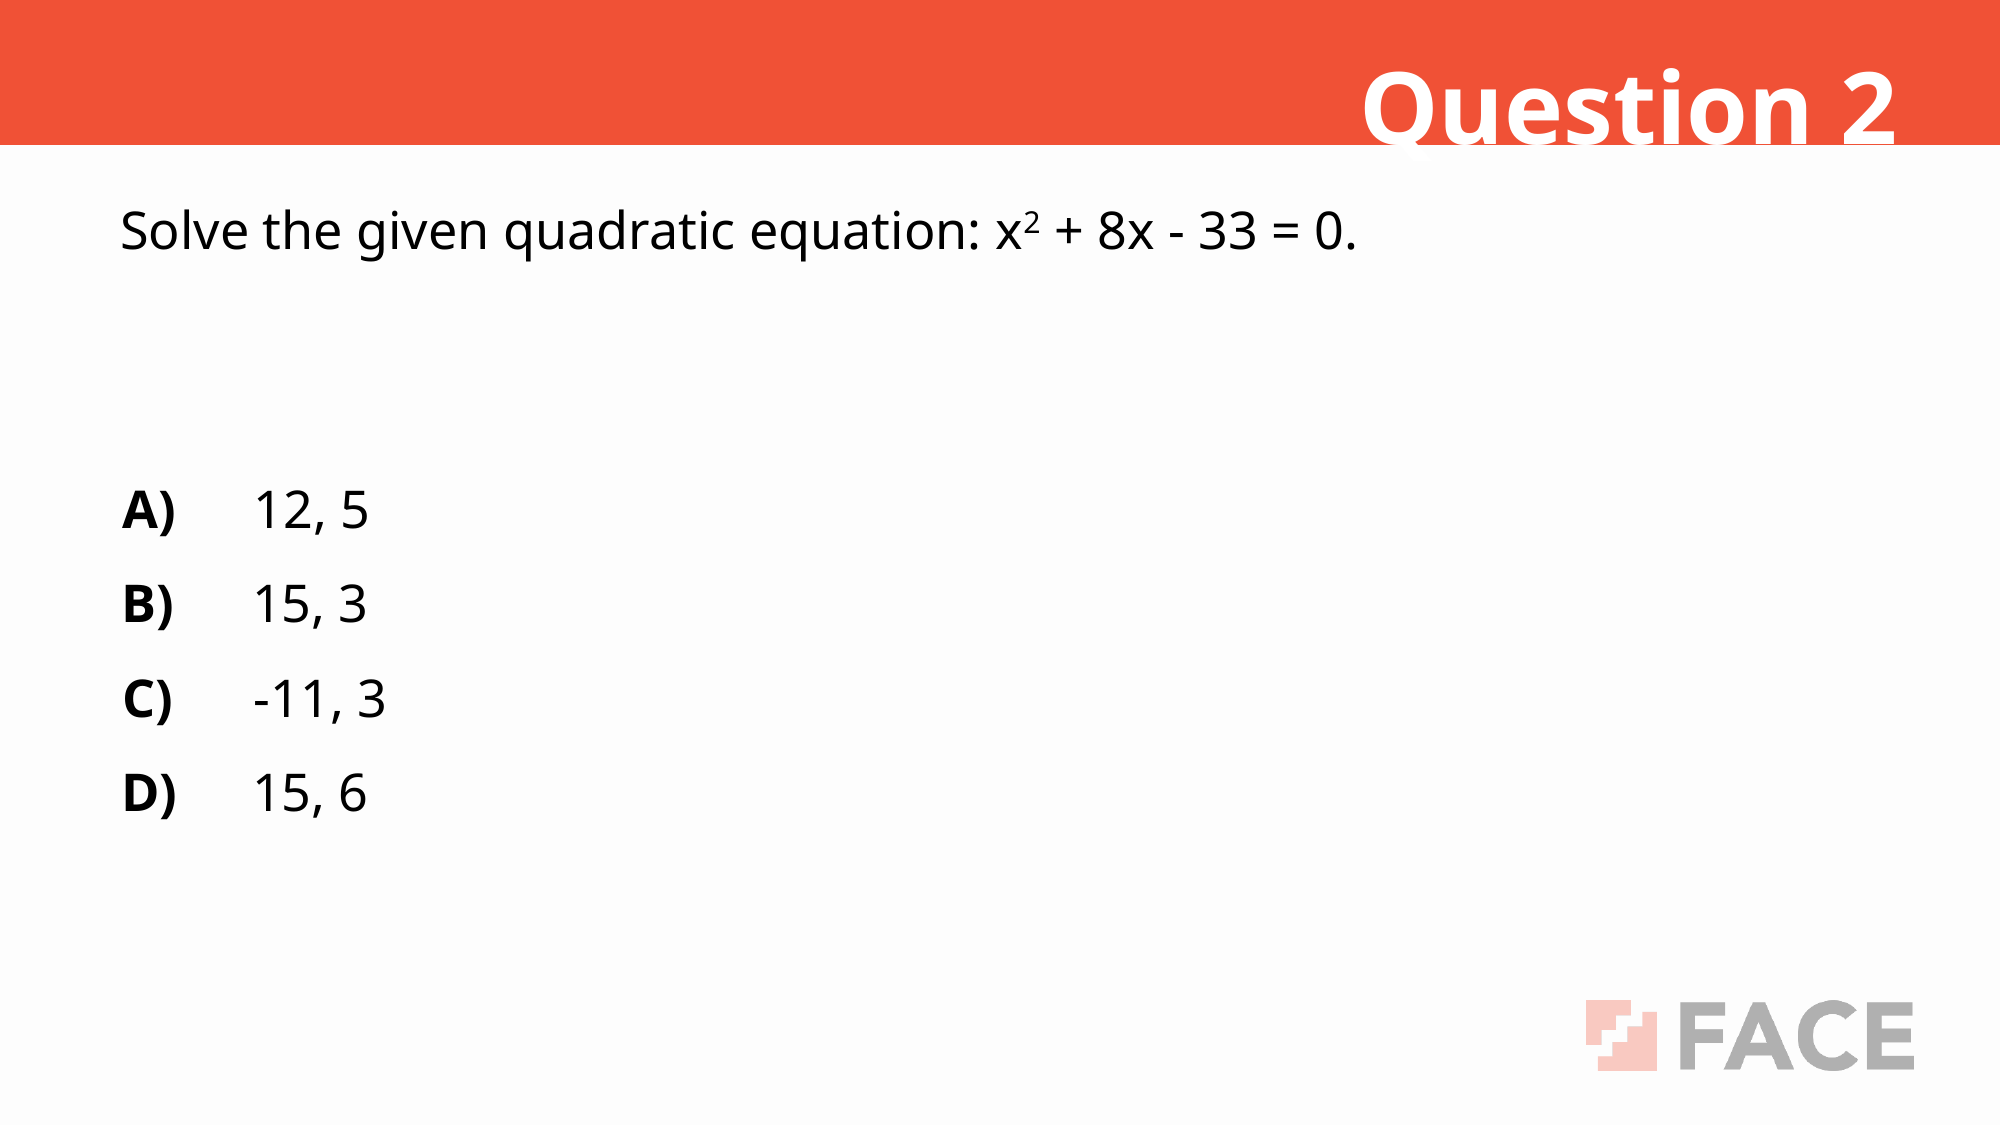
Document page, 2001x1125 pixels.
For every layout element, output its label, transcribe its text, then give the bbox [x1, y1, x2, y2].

text_box 15, 6 [237, 720, 1894, 830]
text_box 15, 3 [237, 531, 1894, 641]
text_box -11, 3 [238, 626, 1896, 736]
text_box 12, 5 [238, 437, 1896, 547]
text_box D) [106, 720, 221, 830]
picture [1586, 1000, 1914, 1072]
text_box C) [107, 626, 223, 736]
text_box B) [106, 531, 221, 641]
text_box [0, 0, 2000, 147]
text_box Question 2 [638, 37, 1914, 173]
text_box Solve the given quadratic equation: x2 + 8x - 33 = 0. [105, 189, 1895, 267]
text_box A) [107, 437, 223, 547]
